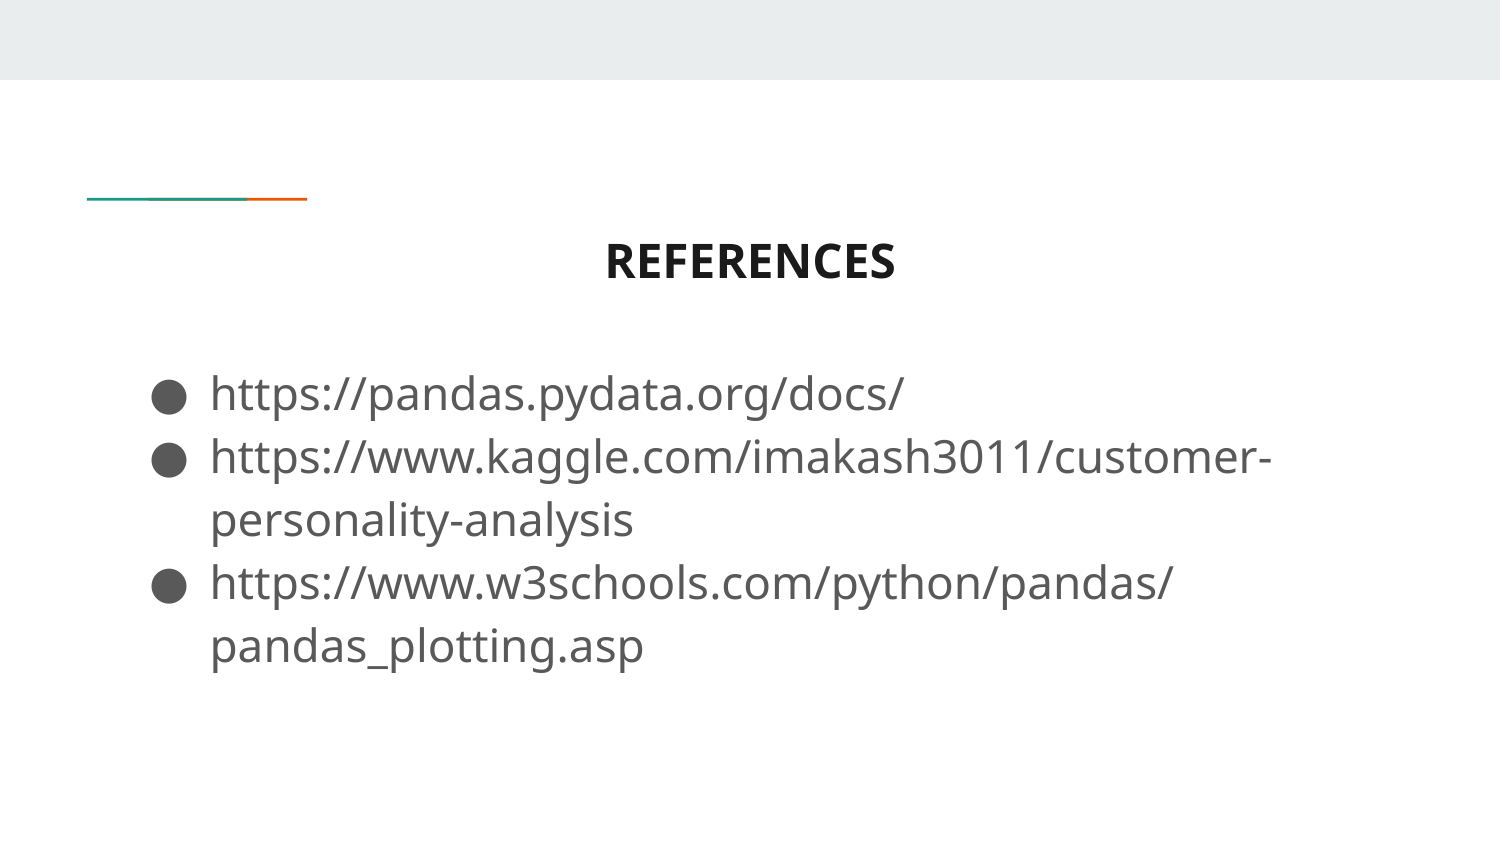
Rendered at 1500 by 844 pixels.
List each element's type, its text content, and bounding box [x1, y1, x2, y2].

list https://pandas.pydata.org/docs/ https://www.kaggle.com/imakash3011/customer-personality-analysis https://www.w3schools.com/python/pandas/pandas_plotting.asp [119, 341, 1381, 712]
title REFERENCES [119, 216, 1381, 305]
